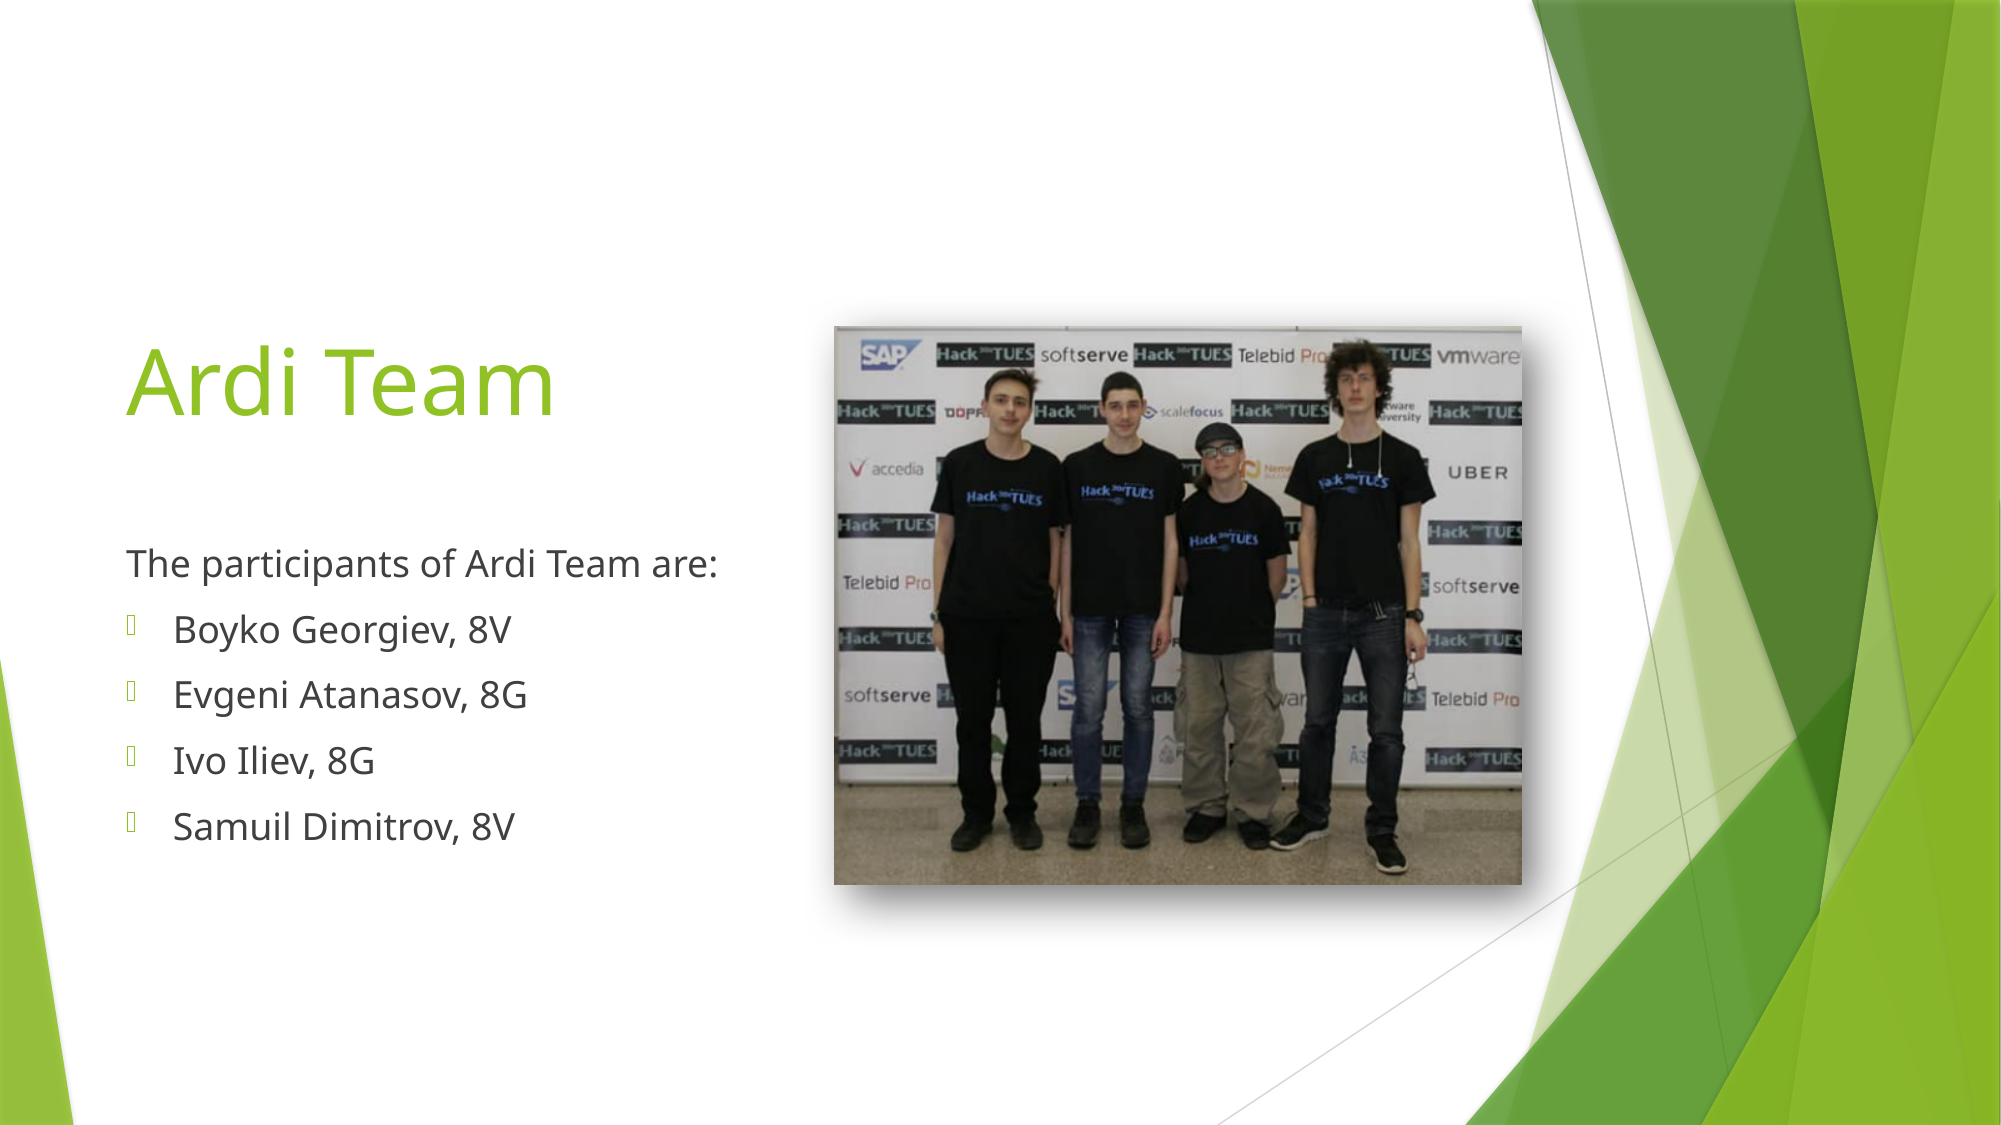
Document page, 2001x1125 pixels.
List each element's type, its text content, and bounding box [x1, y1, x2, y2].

picture [833, 326, 1522, 886]
list The participants of Ardi Team are: Boyko Georgiev, 8V Evgeni Atanasov, 8G Ivo Iliev, 8G Samuil Dimitrov, 8V [111, 462, 1522, 992]
title Ardi Team [111, 99, 1522, 462]
